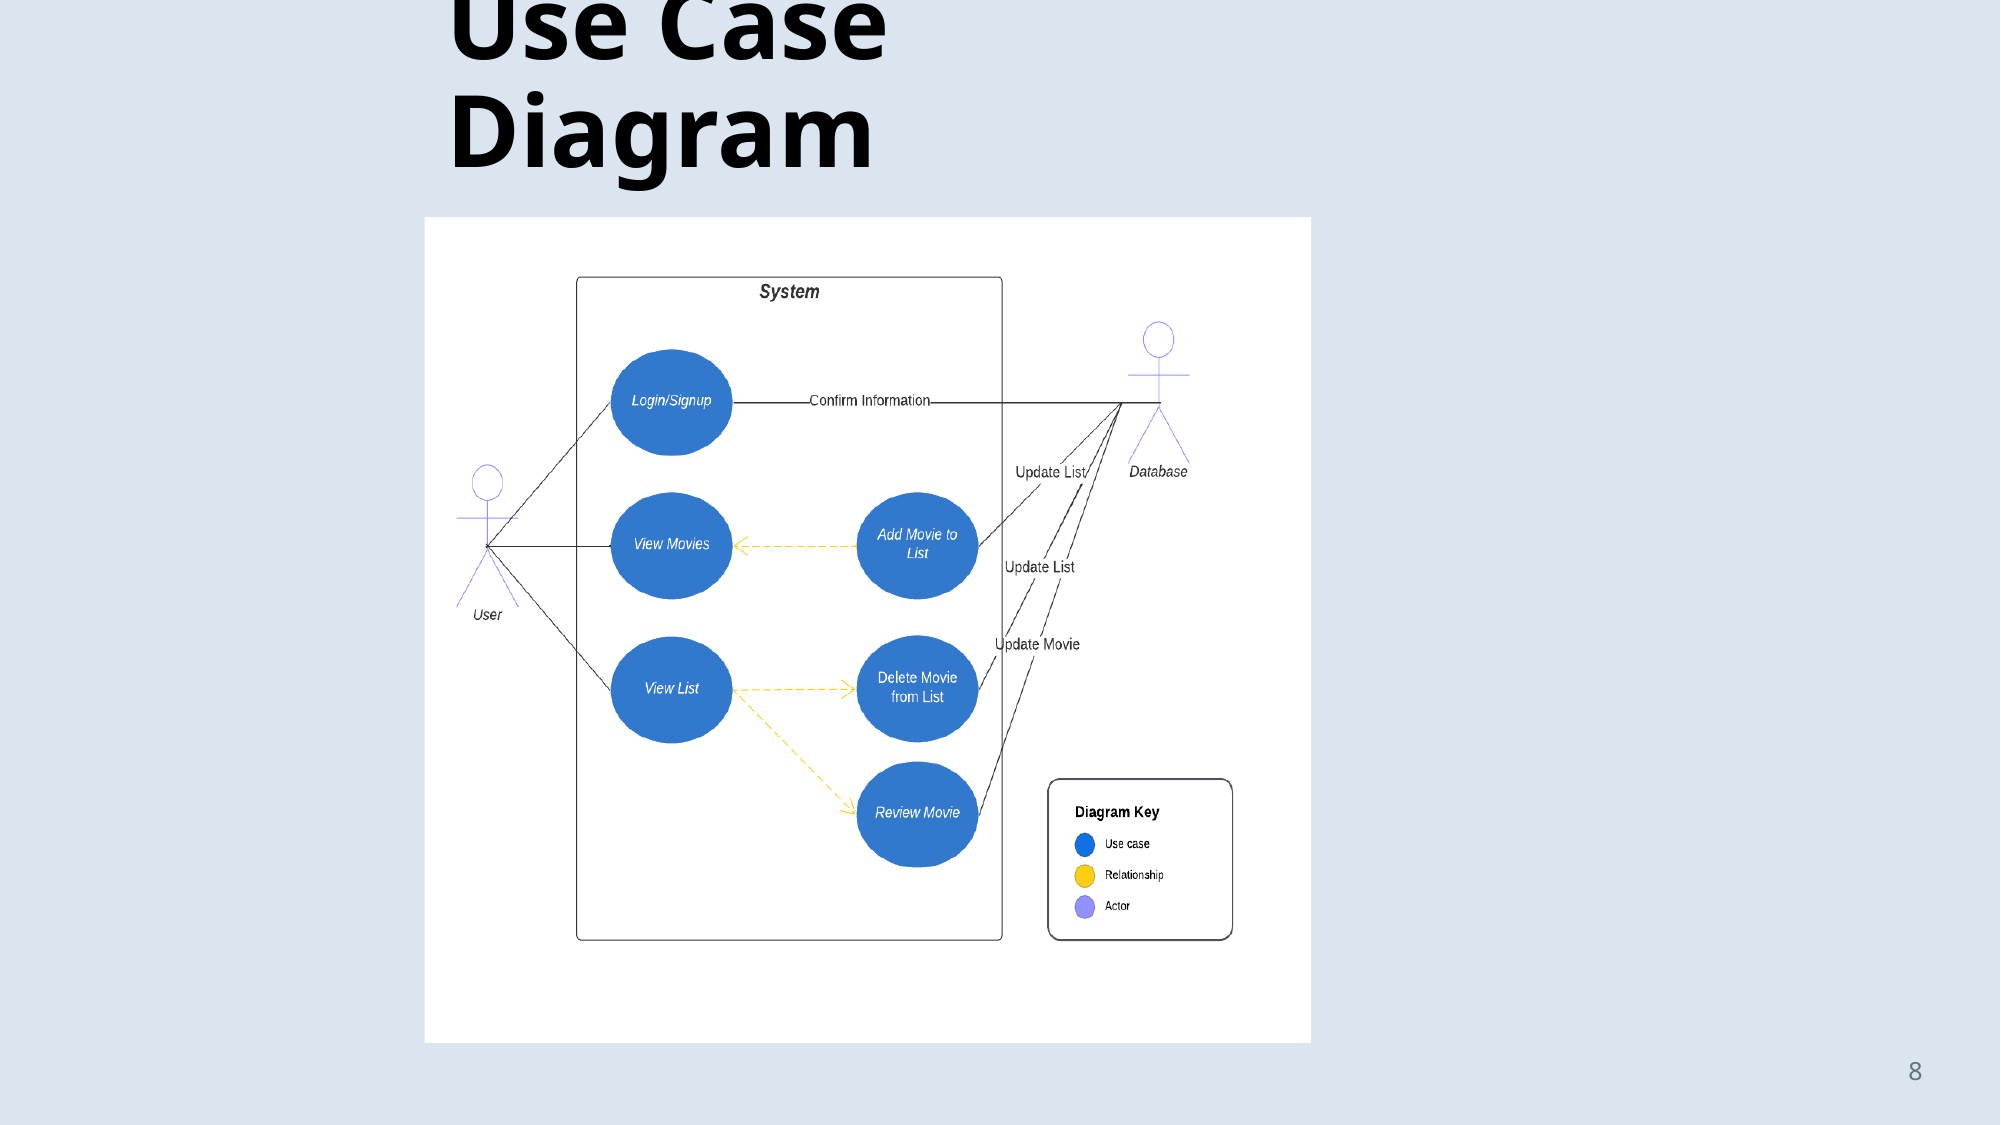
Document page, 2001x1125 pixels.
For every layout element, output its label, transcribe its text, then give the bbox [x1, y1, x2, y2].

title Use Case Diagram [446, 63, 1290, 197]
picture [424, 217, 1312, 1043]
slide_number 8 [1487, 1042, 1938, 1103]
